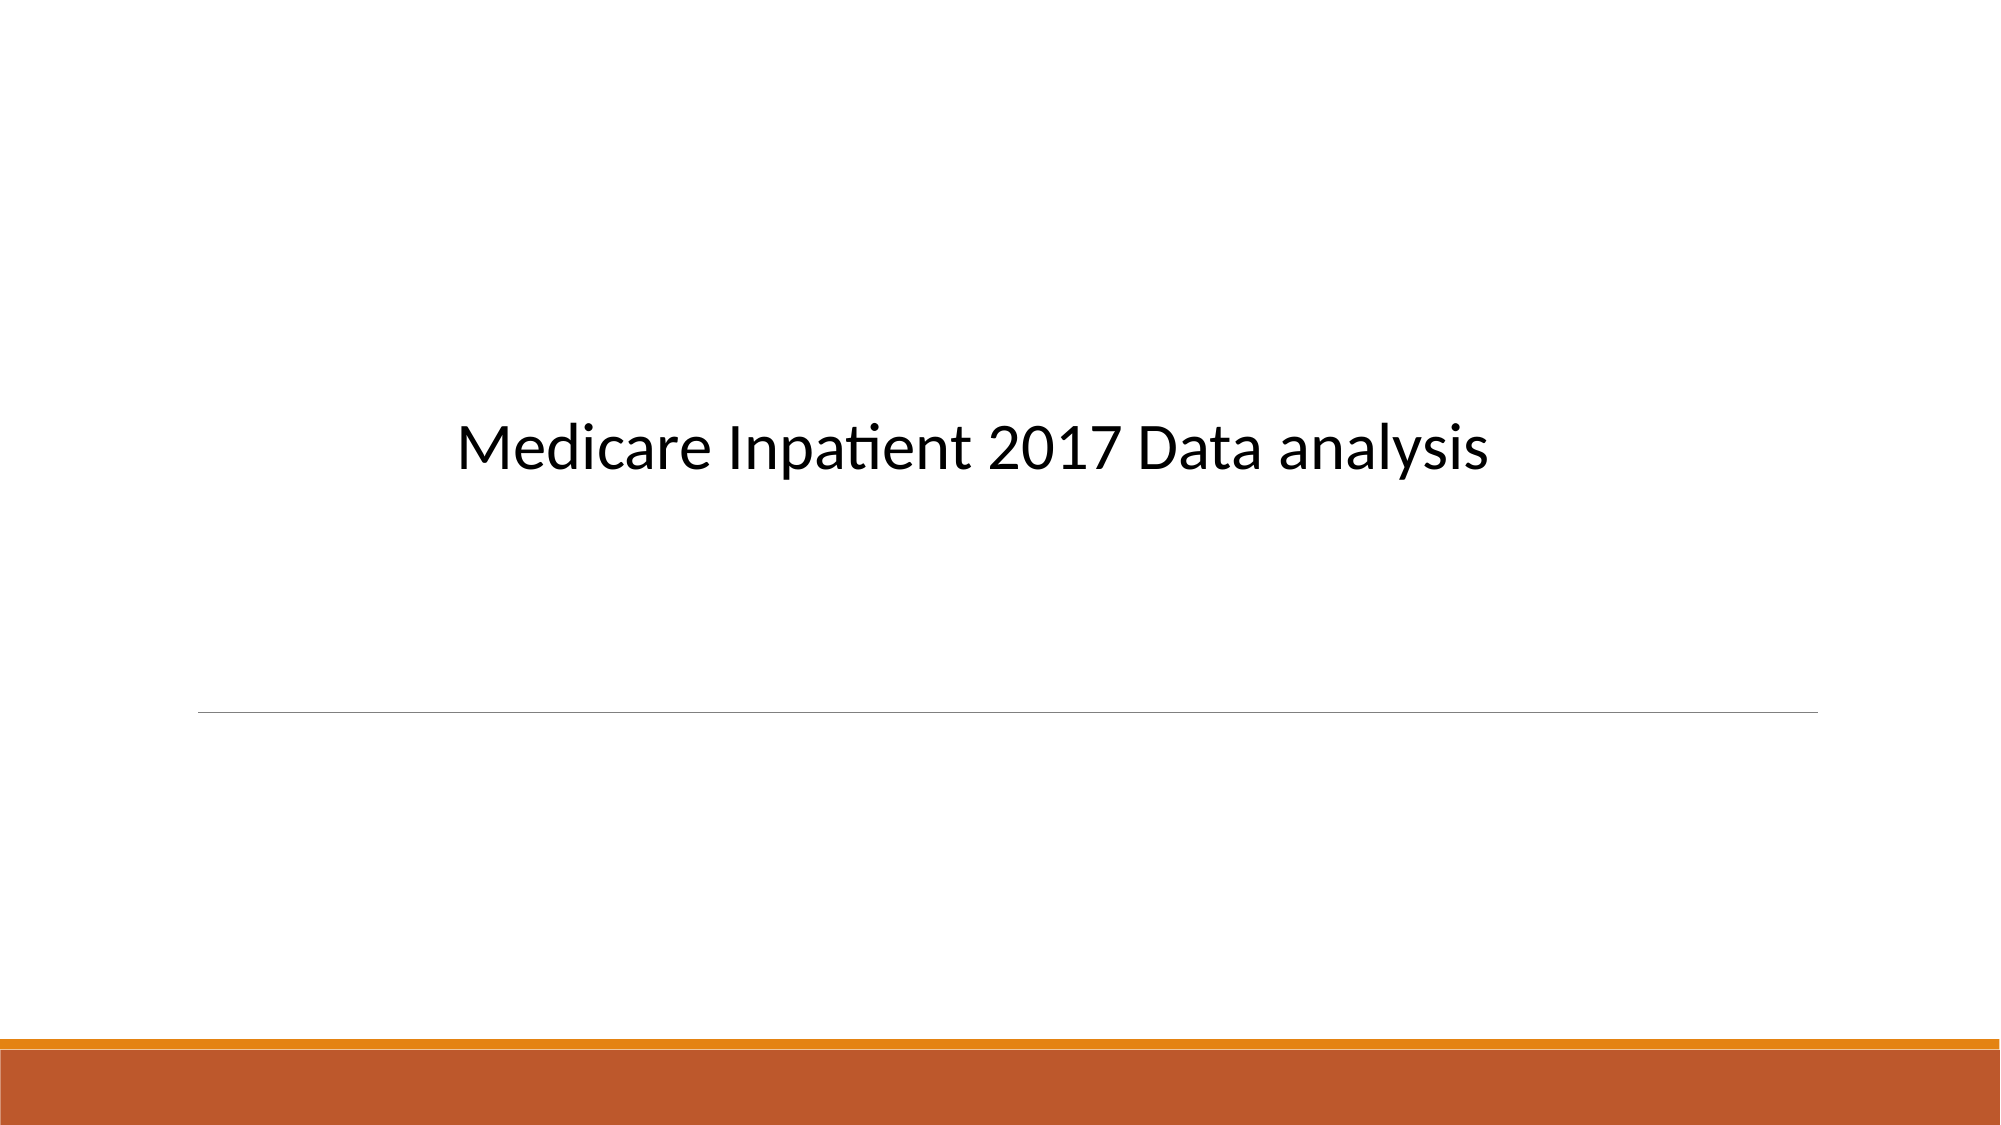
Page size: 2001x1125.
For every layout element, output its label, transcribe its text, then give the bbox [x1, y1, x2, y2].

text_box Medicare Inpatient 2017 Data analysis [442, 395, 1525, 490]
